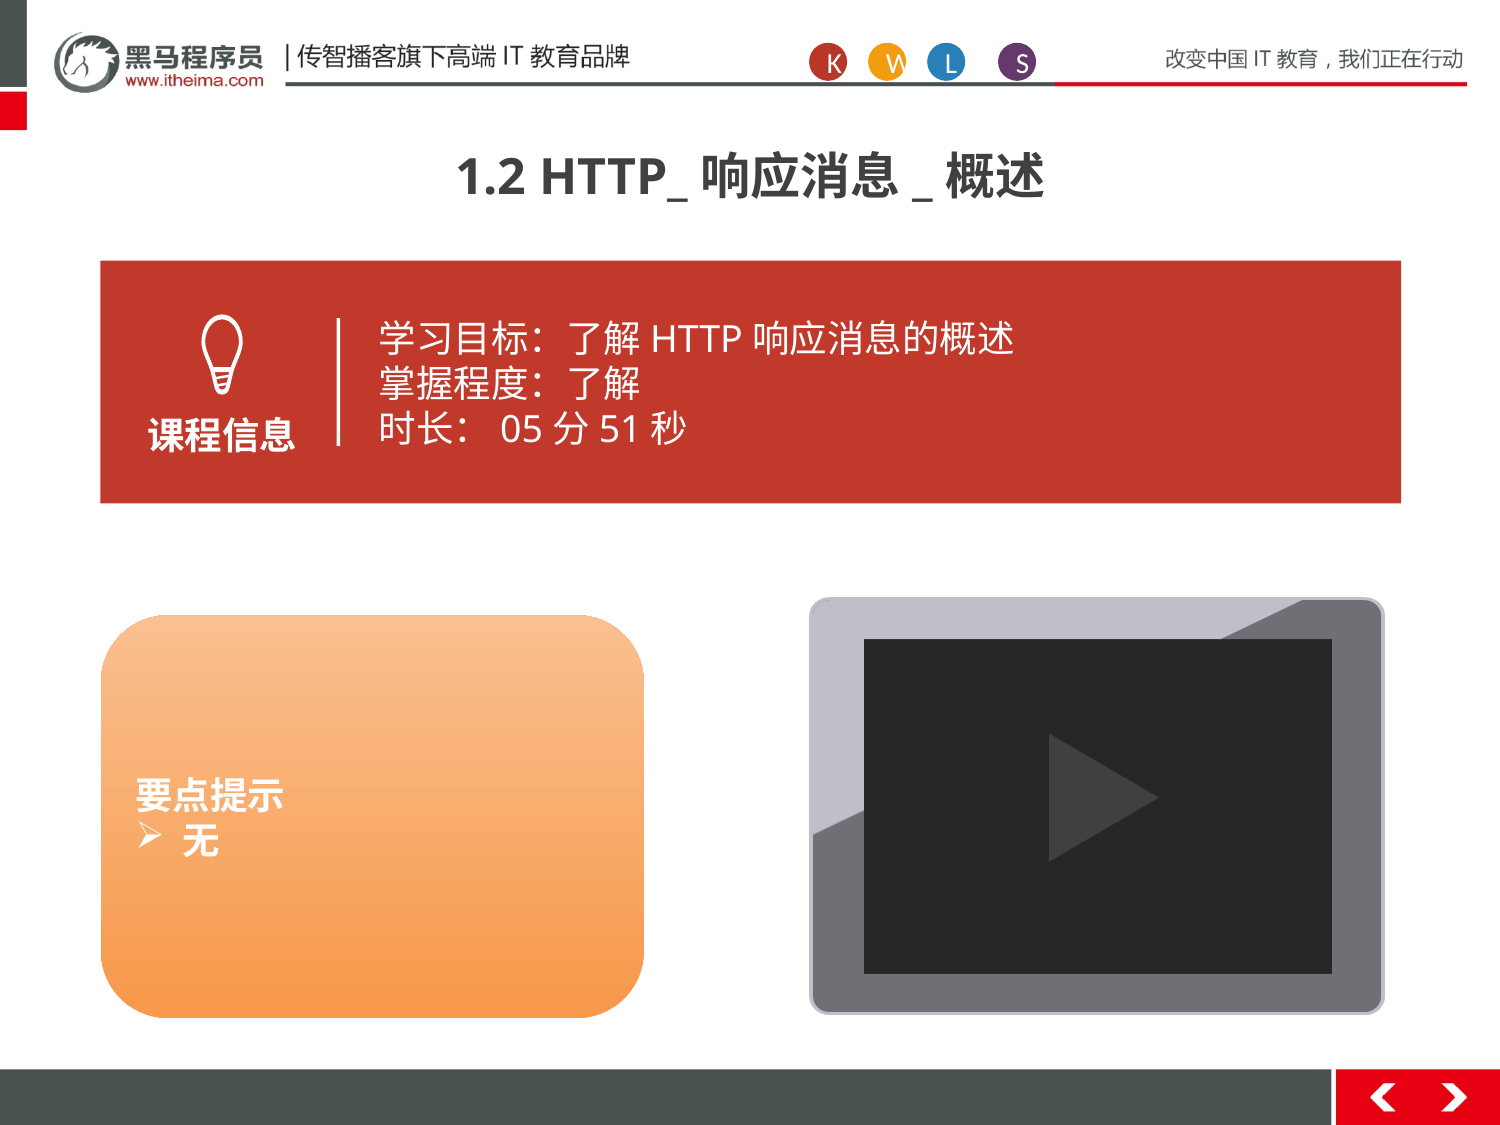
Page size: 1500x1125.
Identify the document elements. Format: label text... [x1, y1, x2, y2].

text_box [130, 314, 314, 466]
text_box 要点提示 无 [100, 615, 644, 1019]
text_box K [806, 40, 850, 83]
text_box 学习目标：了解HTTP响应消息的概述 掌握程度：了解 时长：05分51秒 [364, 307, 1329, 458]
picture [0, 209, 1500, 1125]
picture [0, 0, 1500, 137]
text_box 1.2 HTTP_响应消息_概述 [0, 137, 1500, 209]
text_box W [866, 40, 909, 83]
text_box [335, 316, 342, 448]
text_box [98, 258, 1403, 505]
text_box S [995, 40, 1039, 83]
text_box L [925, 40, 968, 83]
